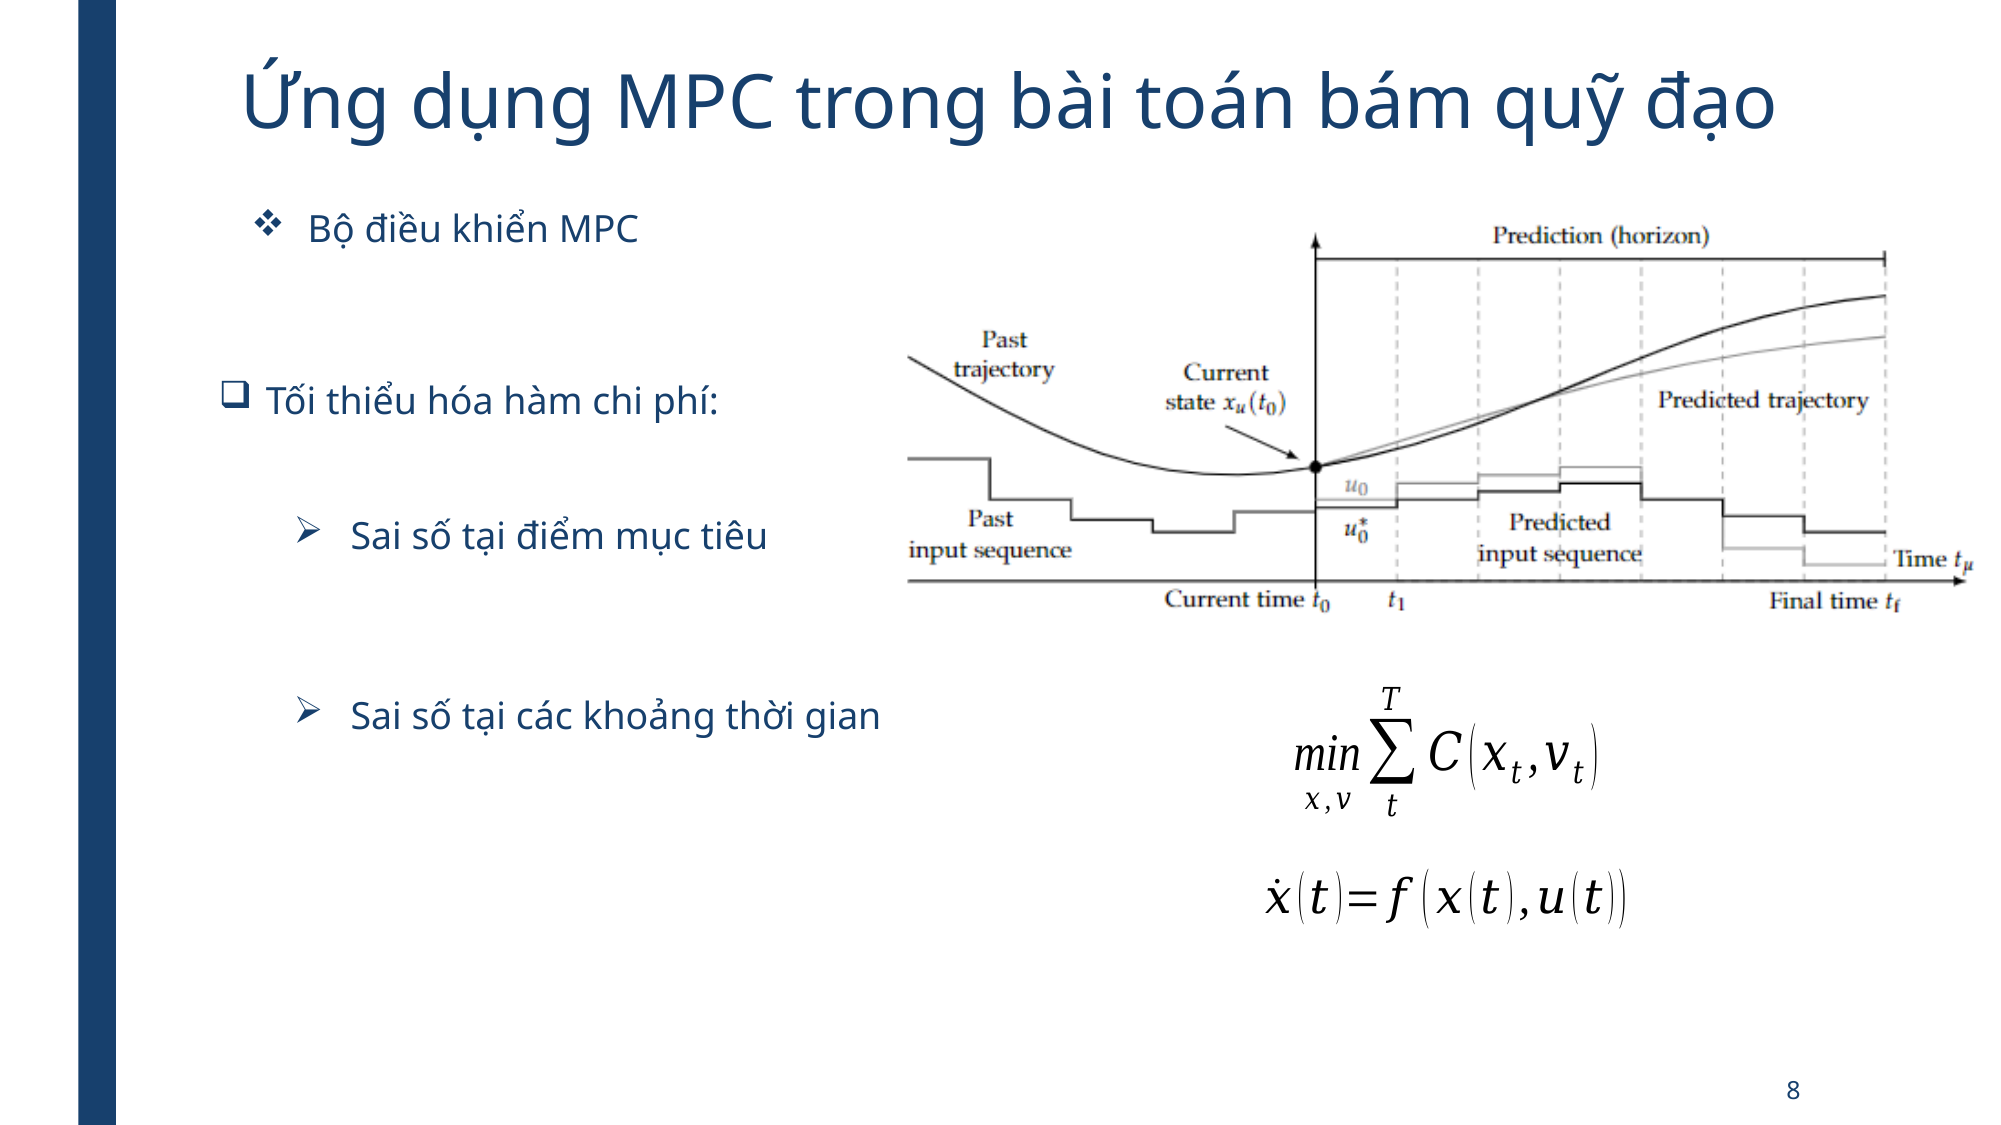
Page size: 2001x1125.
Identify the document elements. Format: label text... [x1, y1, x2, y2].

slide_number 8 [1553, 1058, 1816, 1125]
text_box Bộ điều khiển MPC [236, 198, 655, 258]
text_box Ứng dụng MPC trong bài toán bám quỹ đạo [225, 57, 2000, 229]
picture [906, 198, 1985, 631]
